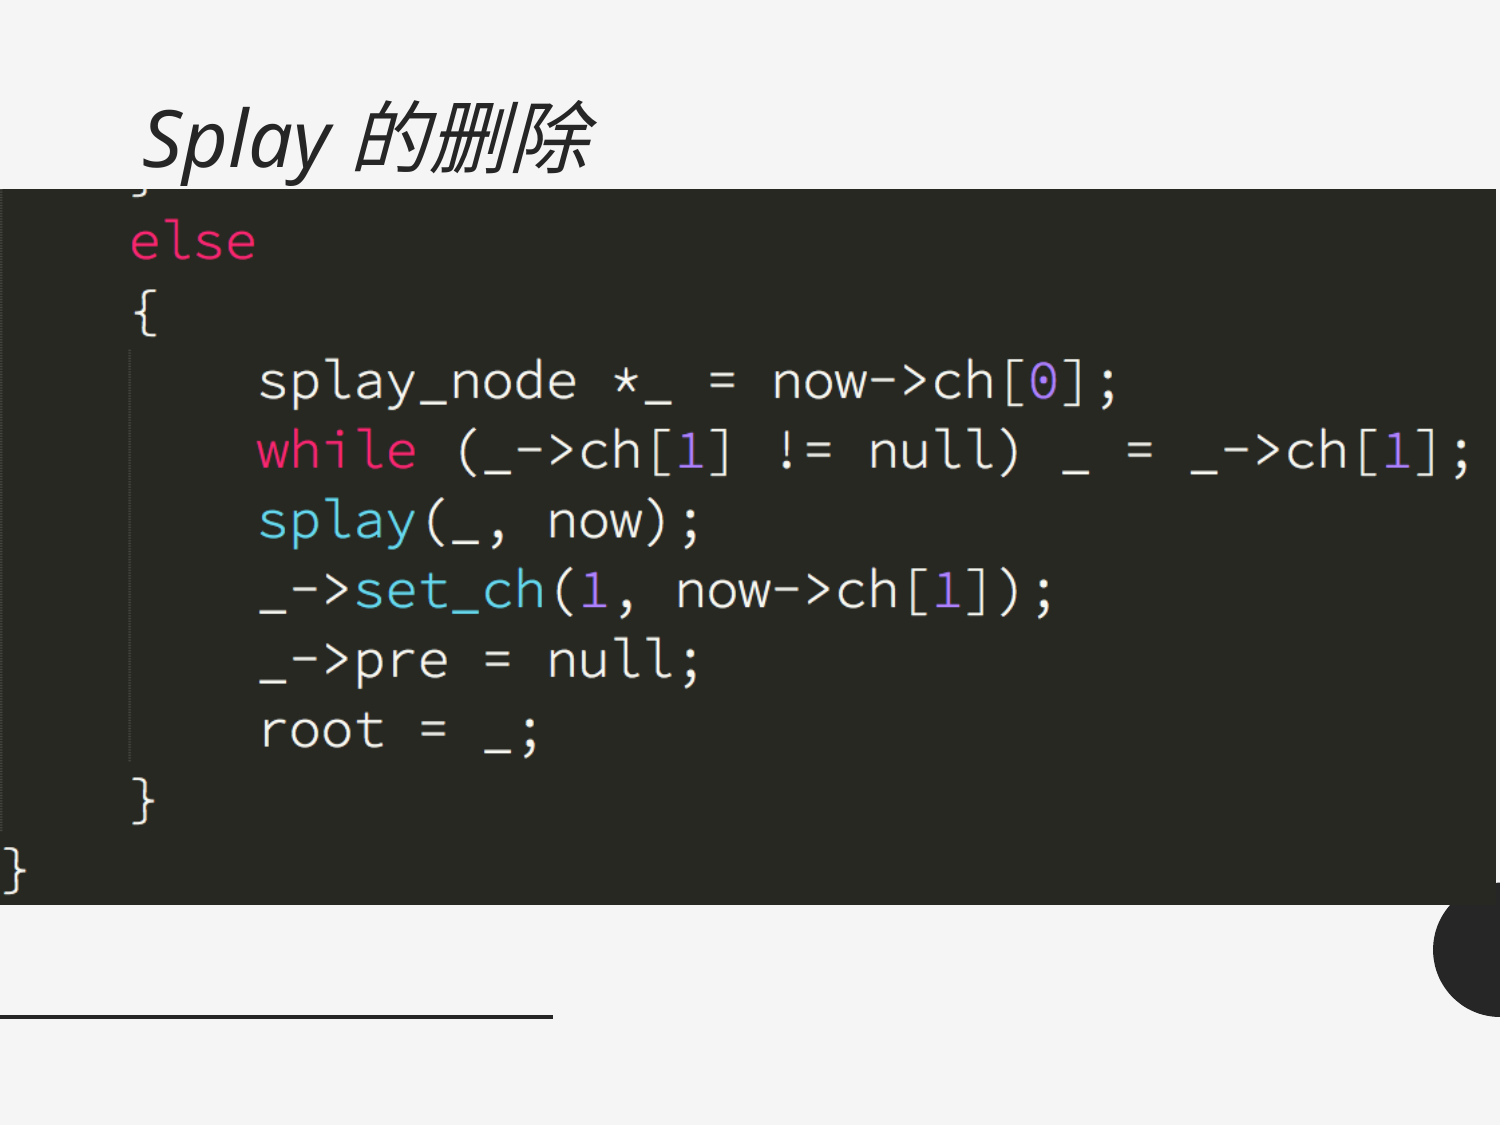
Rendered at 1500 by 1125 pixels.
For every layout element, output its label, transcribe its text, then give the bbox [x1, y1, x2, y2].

title Splay的删除 [93, 91, 603, 189]
picture [0, 189, 1496, 905]
